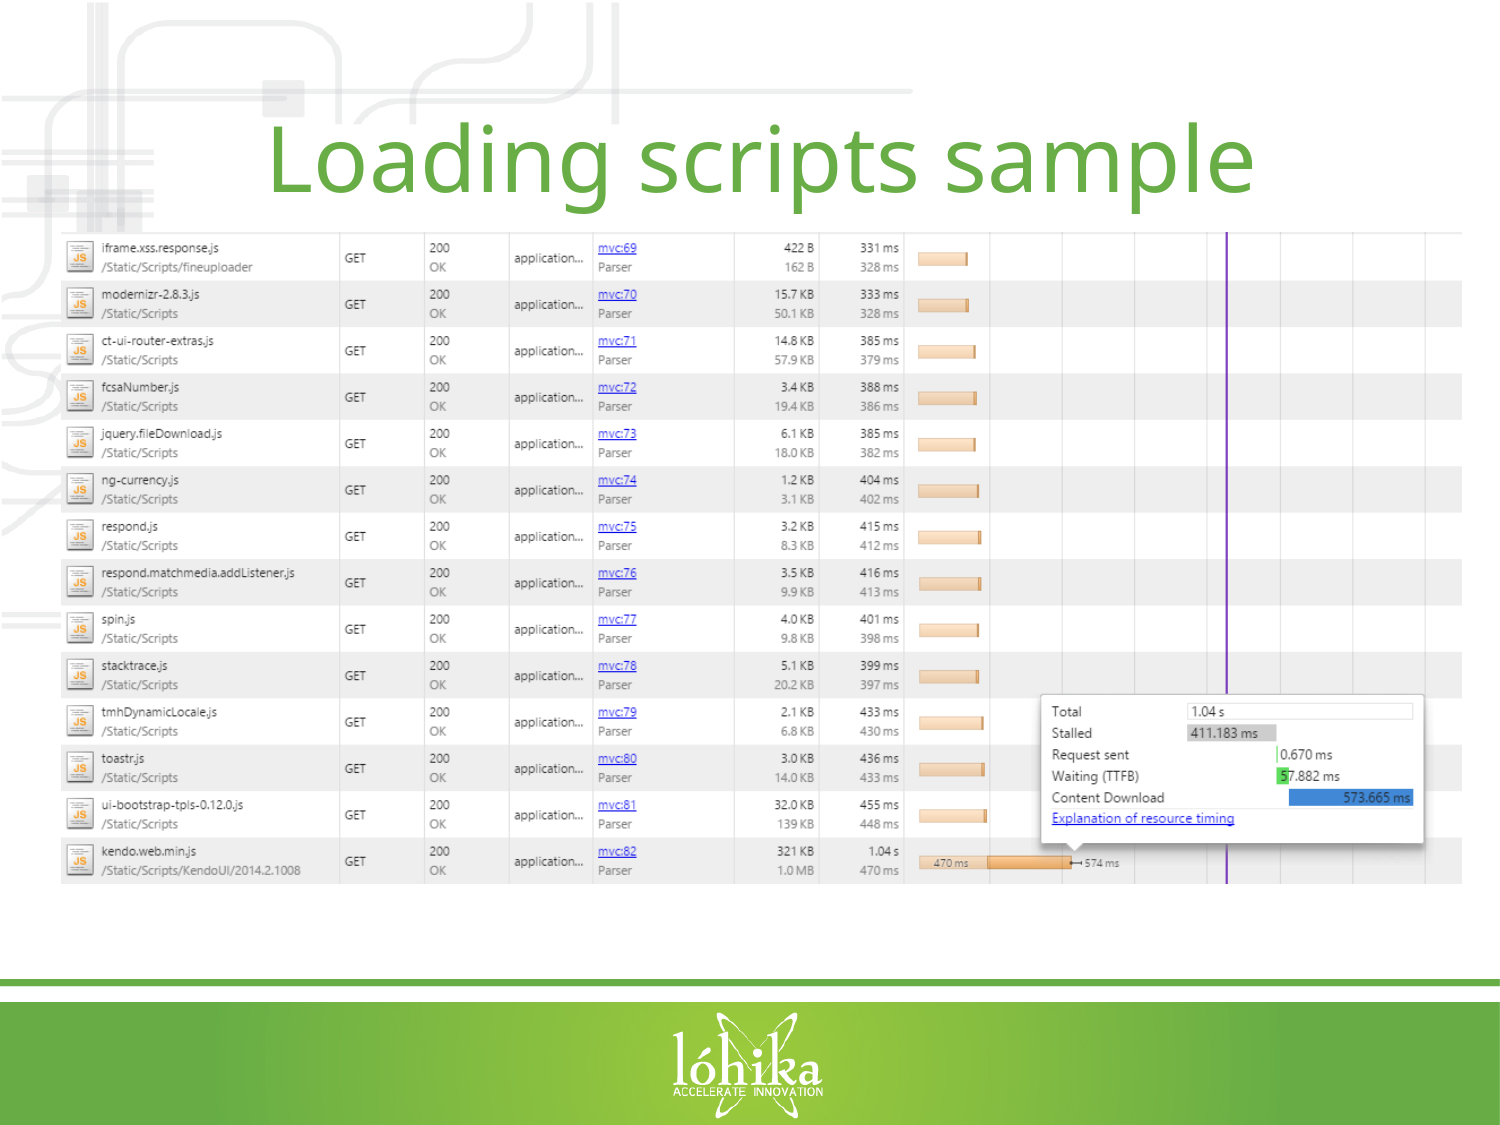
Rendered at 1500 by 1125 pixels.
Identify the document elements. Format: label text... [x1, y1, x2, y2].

list [147, 893, 1376, 1005]
picture [0, 0, 1500, 1125]
title Loading scripts sample [147, 78, 1376, 230]
